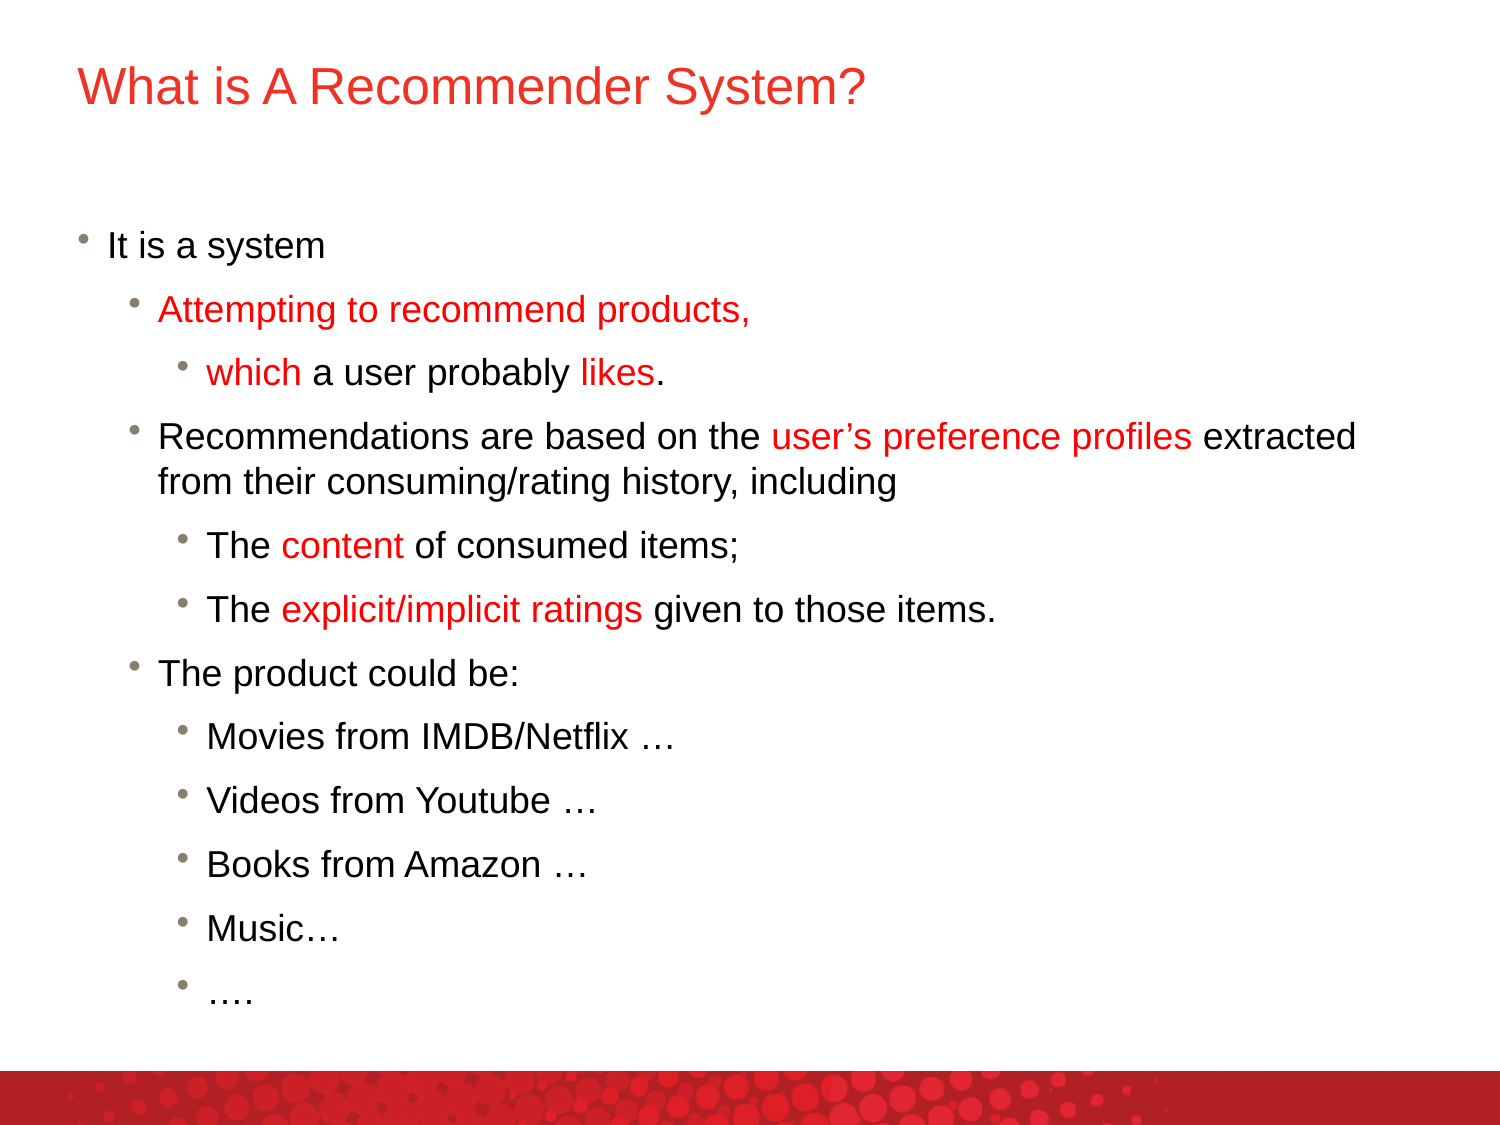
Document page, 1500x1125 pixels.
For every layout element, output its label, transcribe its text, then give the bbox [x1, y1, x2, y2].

list It is a system Attempting to recommend products, which a user probably likes. Recommendations are based on the user’s preference profiles extracted from their consuming/rating history, including The content of consumed items; The explicit/implicit ratings given to those items. The product could be: Movies from IMDB/Netflix … Videos from Youtube … Books from Amazon … Music… …. [62, 213, 1413, 1012]
picture [0, 1071, 1500, 1125]
title What is A Recommender System? [62, 45, 1413, 197]
